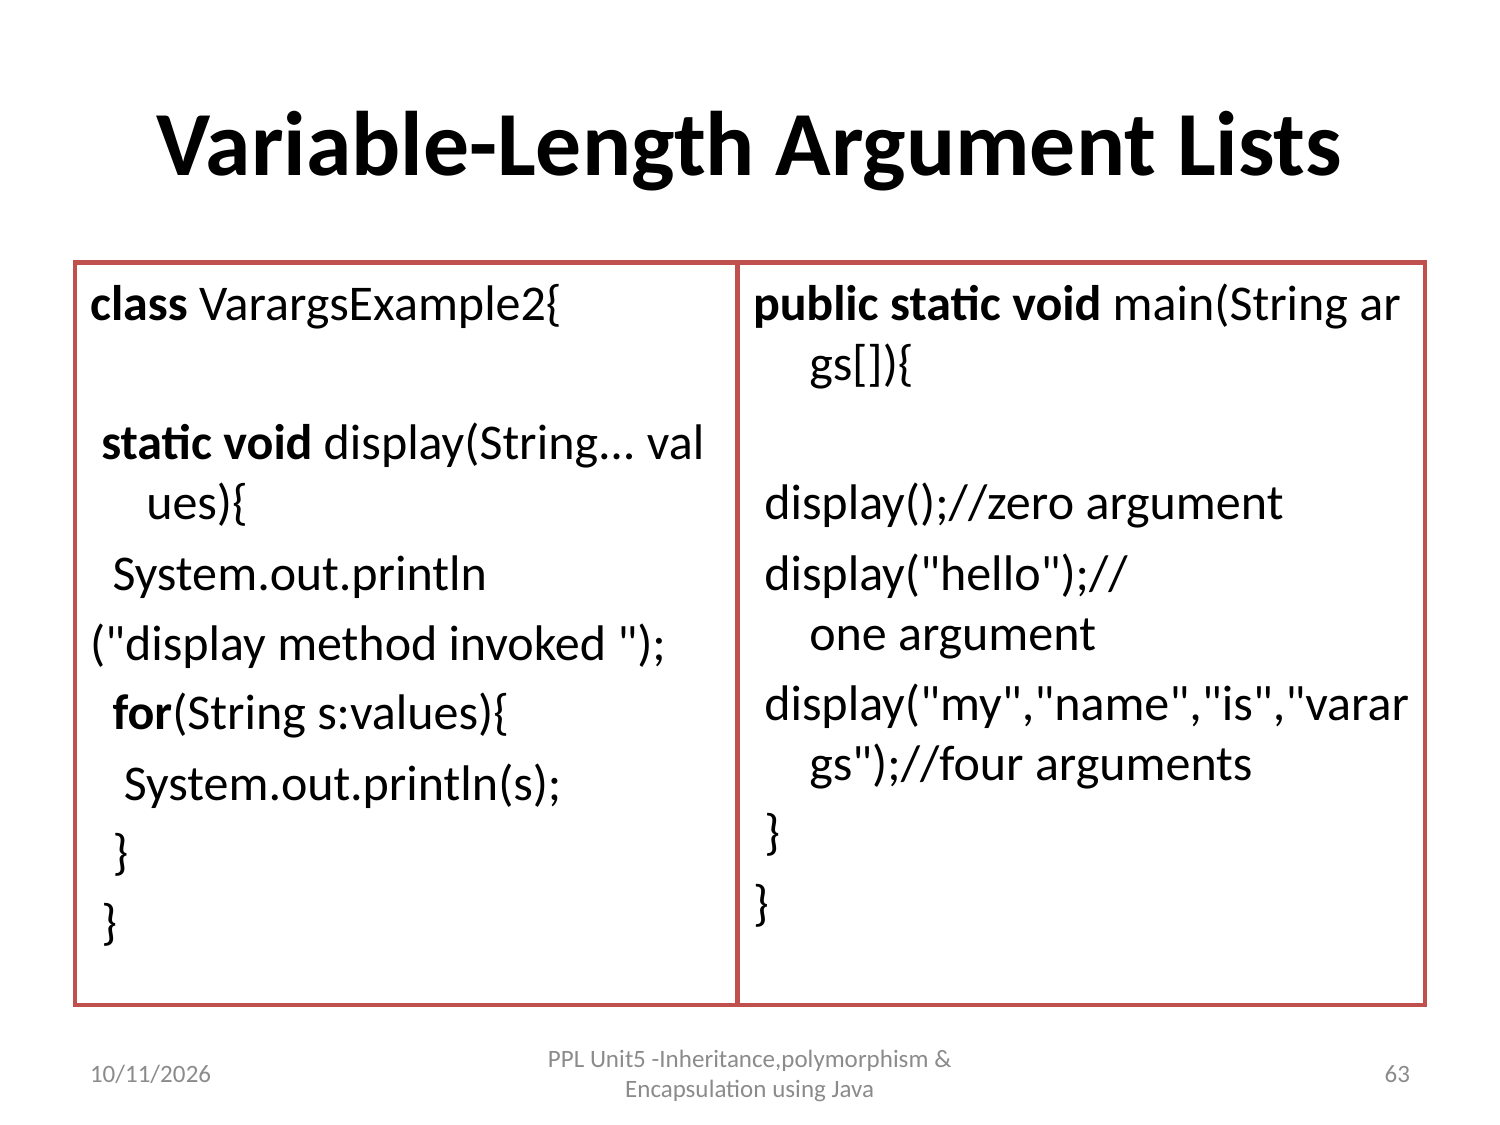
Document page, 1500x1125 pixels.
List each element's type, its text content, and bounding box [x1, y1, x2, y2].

slide_number 63 [1074, 1042, 1425, 1103]
list class VarargsExample2{ static void display(String... values){ System.out.println ("display method invoked "); for(String s:values){ System.out.println(s); } } [73, 260, 736, 1007]
title Variable-Length Argument Lists [74, 44, 1426, 233]
list public static void main(String args[]){ display();//zero argument display("hello");//one argument display("my","name","is","varargs");//four arguments } } [736, 260, 1427, 1007]
footer PPL Unit5 -Inheritance,polymorphism & Encapsulation using Java [512, 1042, 988, 1103]
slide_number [75, 1042, 425, 1103]
